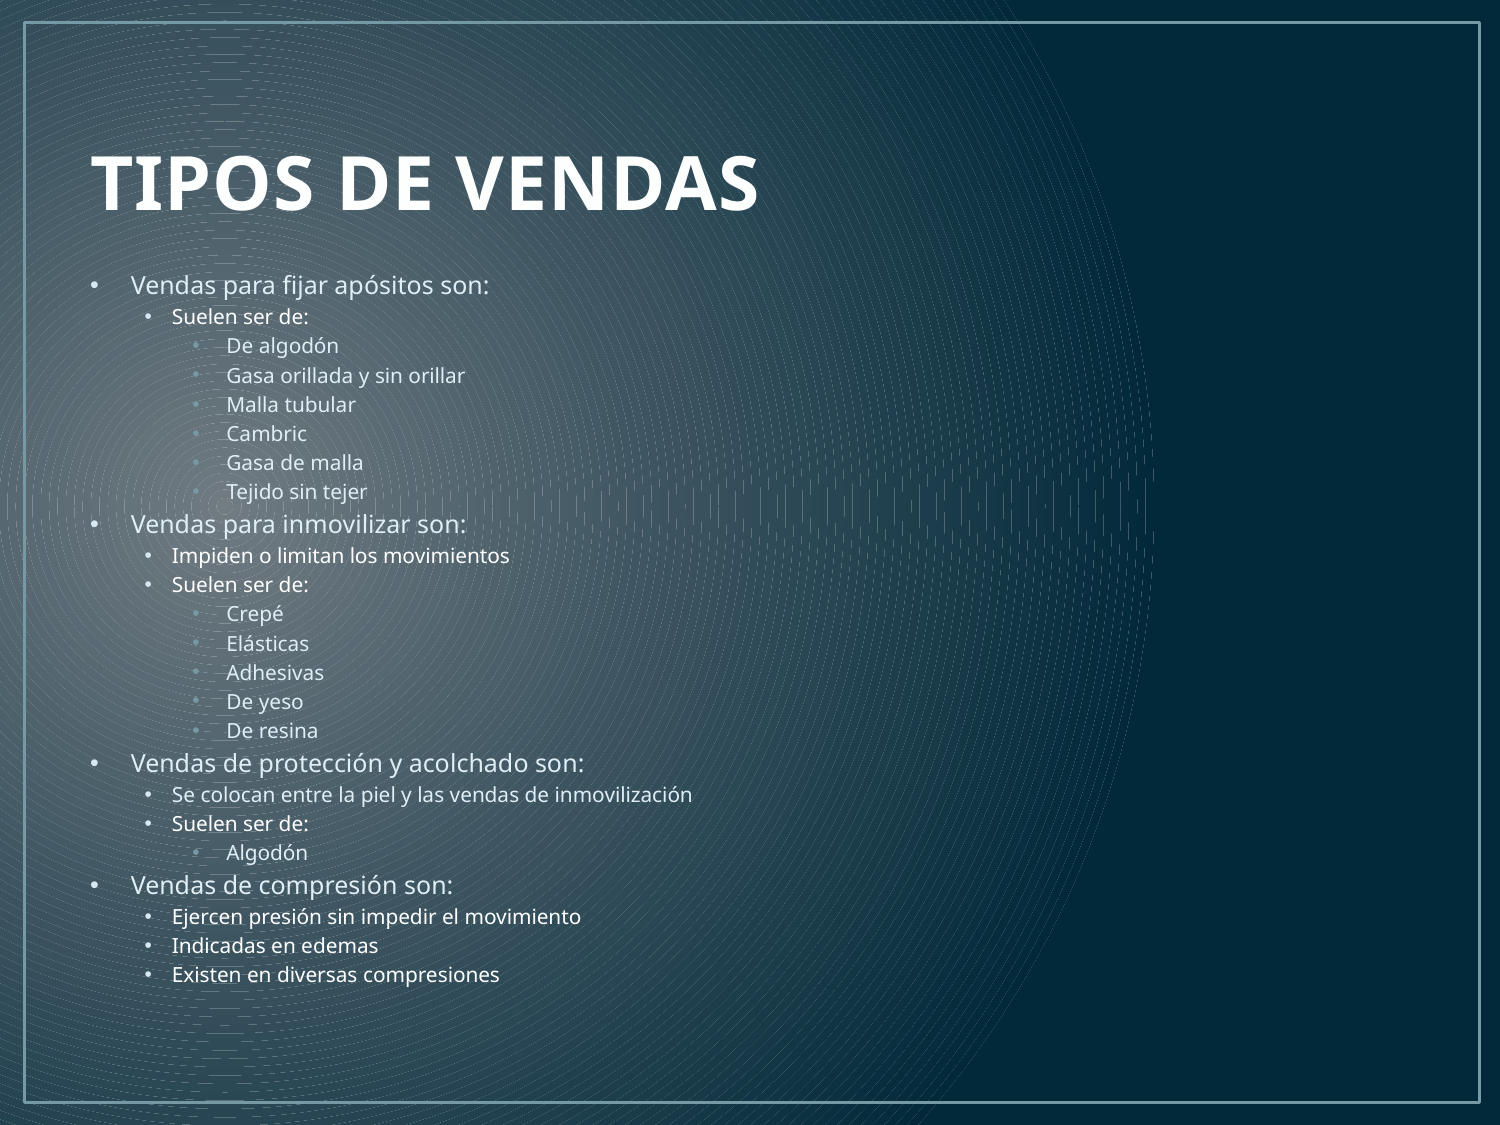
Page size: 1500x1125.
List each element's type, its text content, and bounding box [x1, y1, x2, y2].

title TIPOS DE VENDAS [75, 45, 1425, 233]
list Vendas para fijar apósitos son: Suelen ser de: De algodón Gasa orillada y sin orillar Malla tubular Cambric Gasa de malla Tejido sin tejer Vendas para inmovilizar son: Impiden o limitan los movimientos Suelen ser de: Crepé Elásticas Adhesivas De yeso De resina Vendas de protección y acolchado son: Se colocan entre la piel y las vendas de inmovilización Suelen ser de: Algodón Vendas de compresión son: Ejercen presión sin impedir el movimiento Indicadas en edemas Existen en diversas compresiones [75, 262, 1425, 1005]
